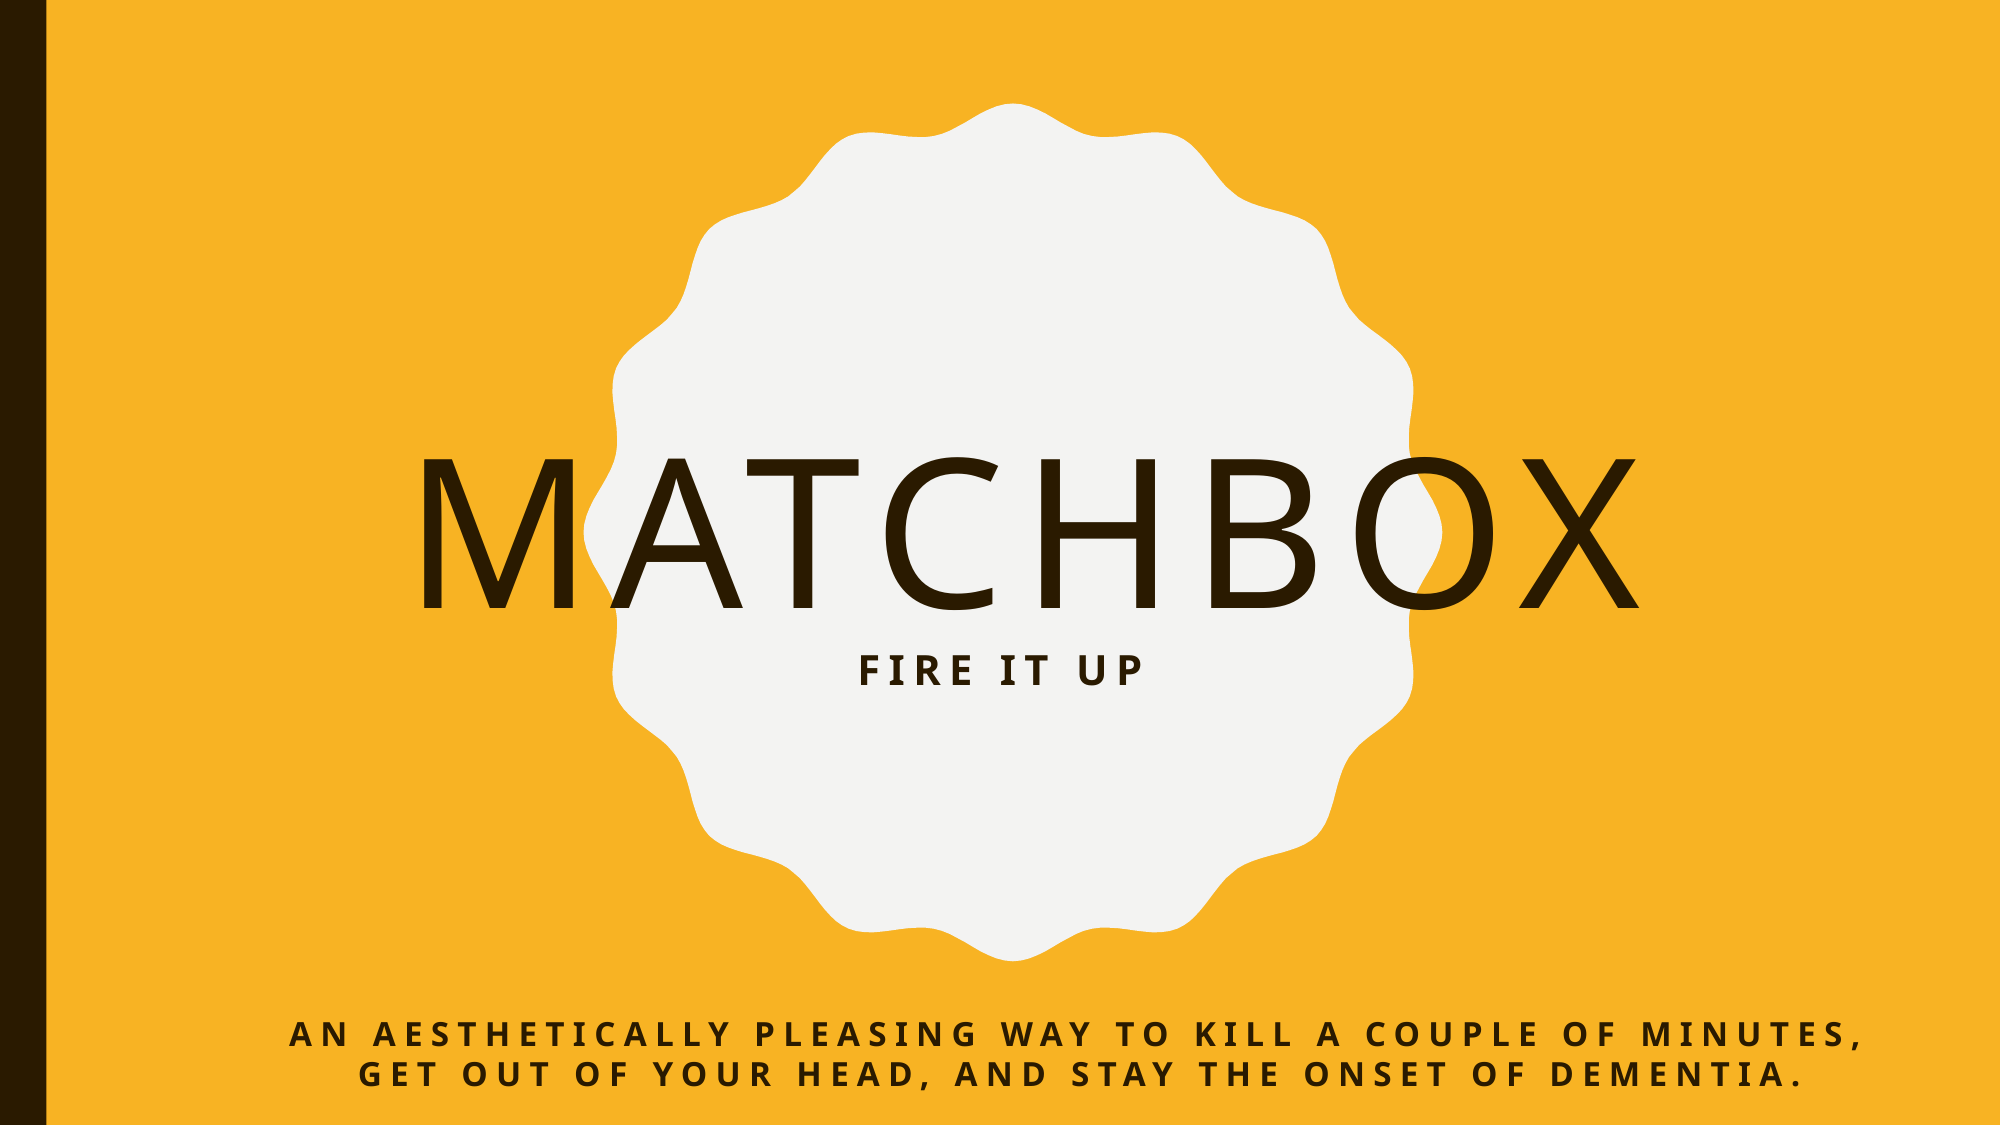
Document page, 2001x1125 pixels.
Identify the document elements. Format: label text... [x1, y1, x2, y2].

subtitle fire it up [340, 636, 1660, 758]
text_box An aesthetically pleasing way to kill a couple of minutes, get out of your head, and stay the onset of dementia. [222, 1005, 1938, 1100]
title Matchbox [176, 180, 1870, 902]
